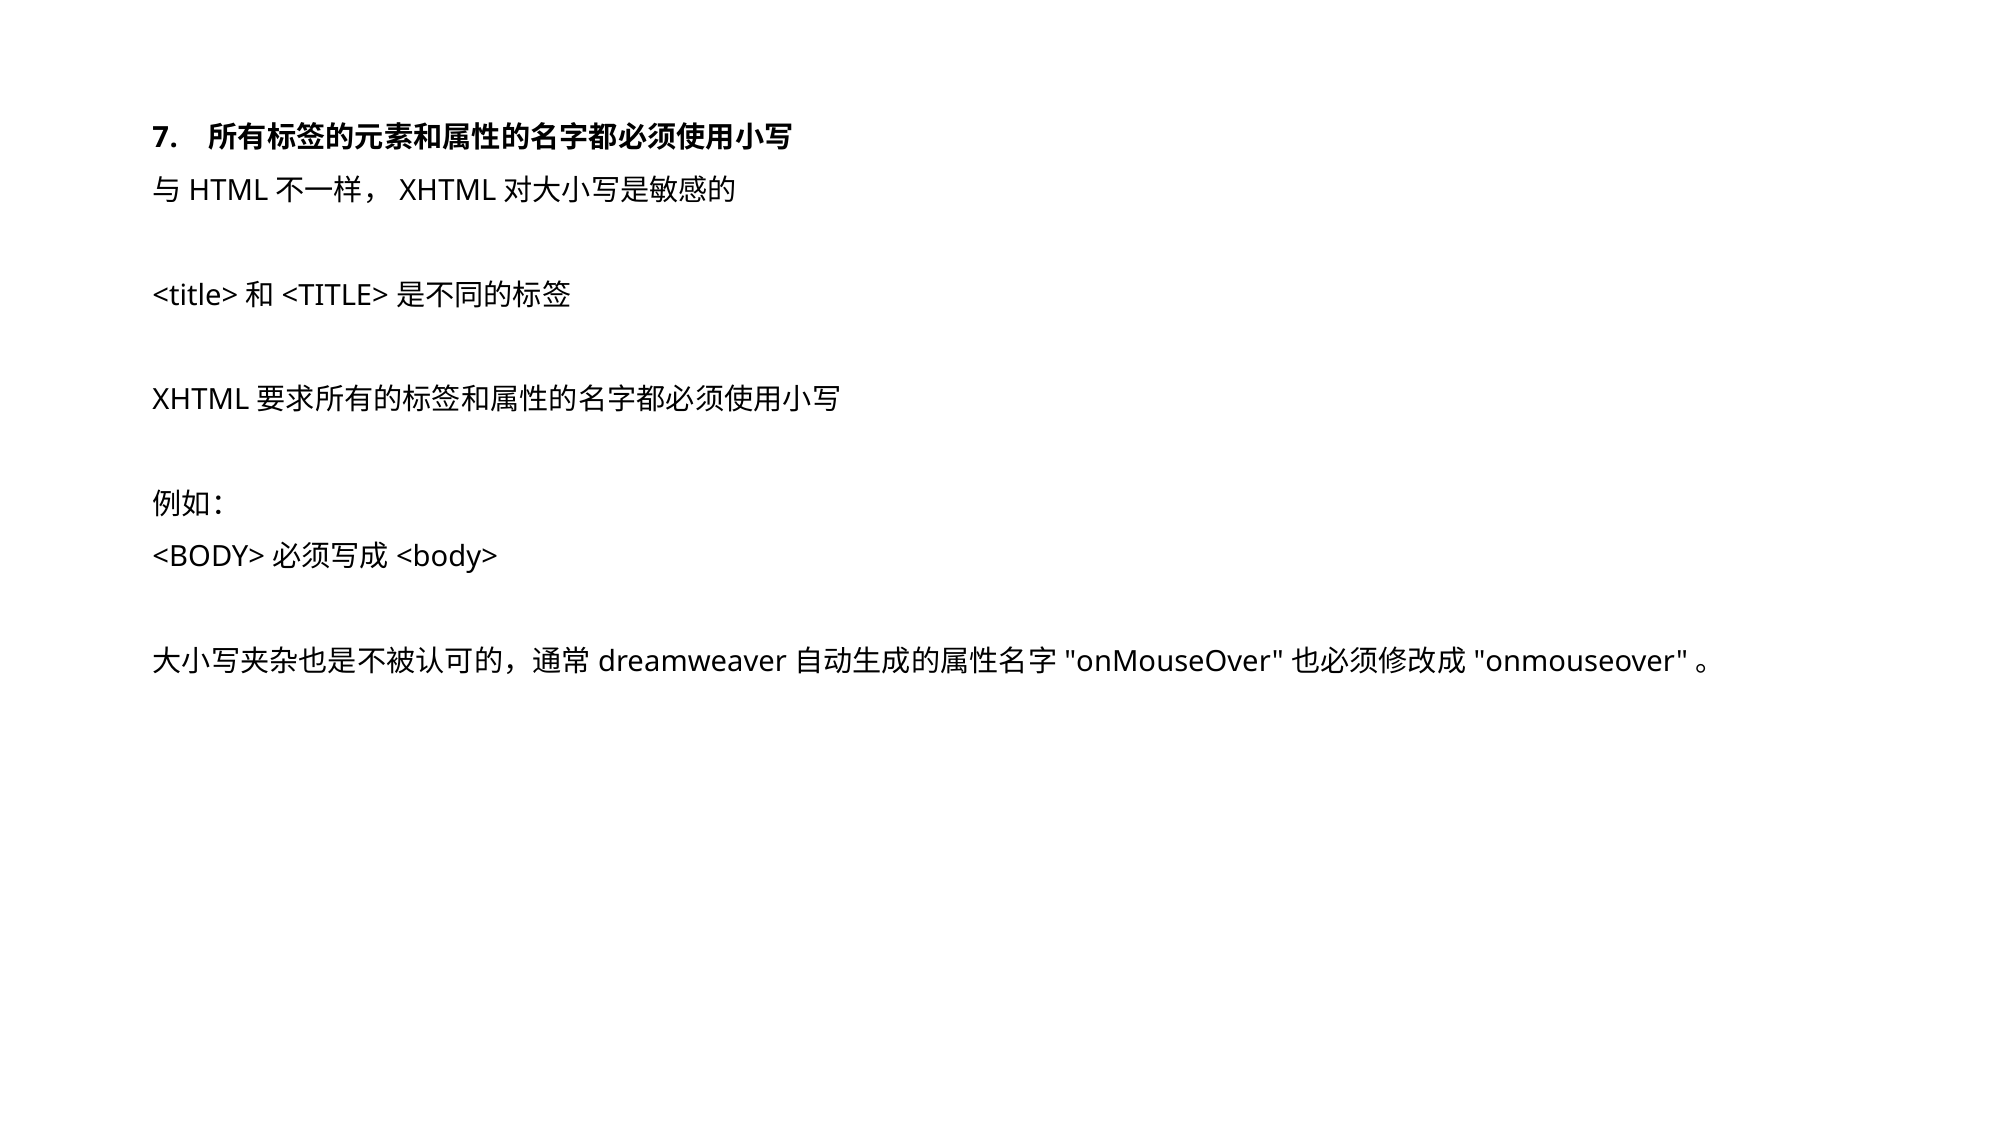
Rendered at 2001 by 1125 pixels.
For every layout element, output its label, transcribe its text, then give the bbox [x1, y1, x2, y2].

list 所有标签的元素和属性的名字都必须使用小写 与HTML不一样，XHTML对大小写是敏感的 <title>和<TITLE>是不同的标签 XHTML要求所有的标签和属性的名字都必须使用小写 例如： <BODY>必须写成<body> 大小写夹杂也是不被认可的，通常dreamweaver自动生成的属性名字"onMouseOver"也必须修改成"onmouseover"。 [137, 115, 1863, 1014]
